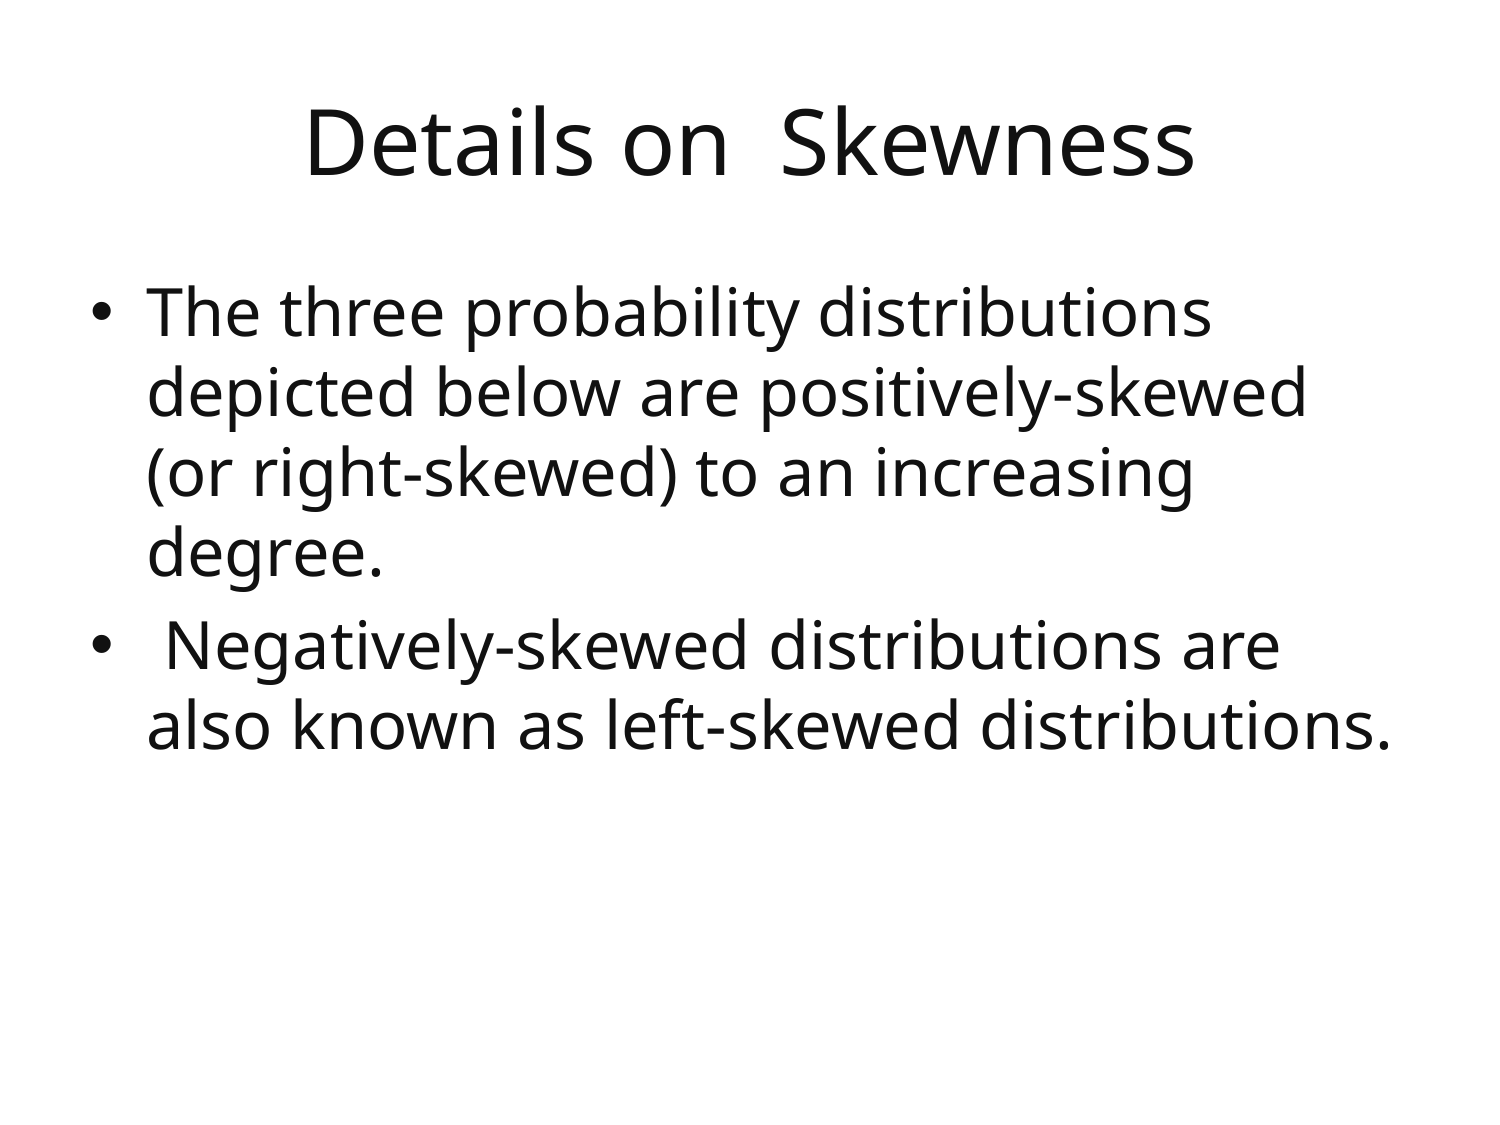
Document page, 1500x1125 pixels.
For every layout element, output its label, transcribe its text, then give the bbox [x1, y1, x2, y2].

title Details on Skewness [75, 45, 1425, 233]
list The three probability distributions depicted below are positively-skewed (or right-skewed) to an increasing degree. Negatively-skewed distributions are also known as left-skewed distributions. [75, 262, 1425, 1005]
